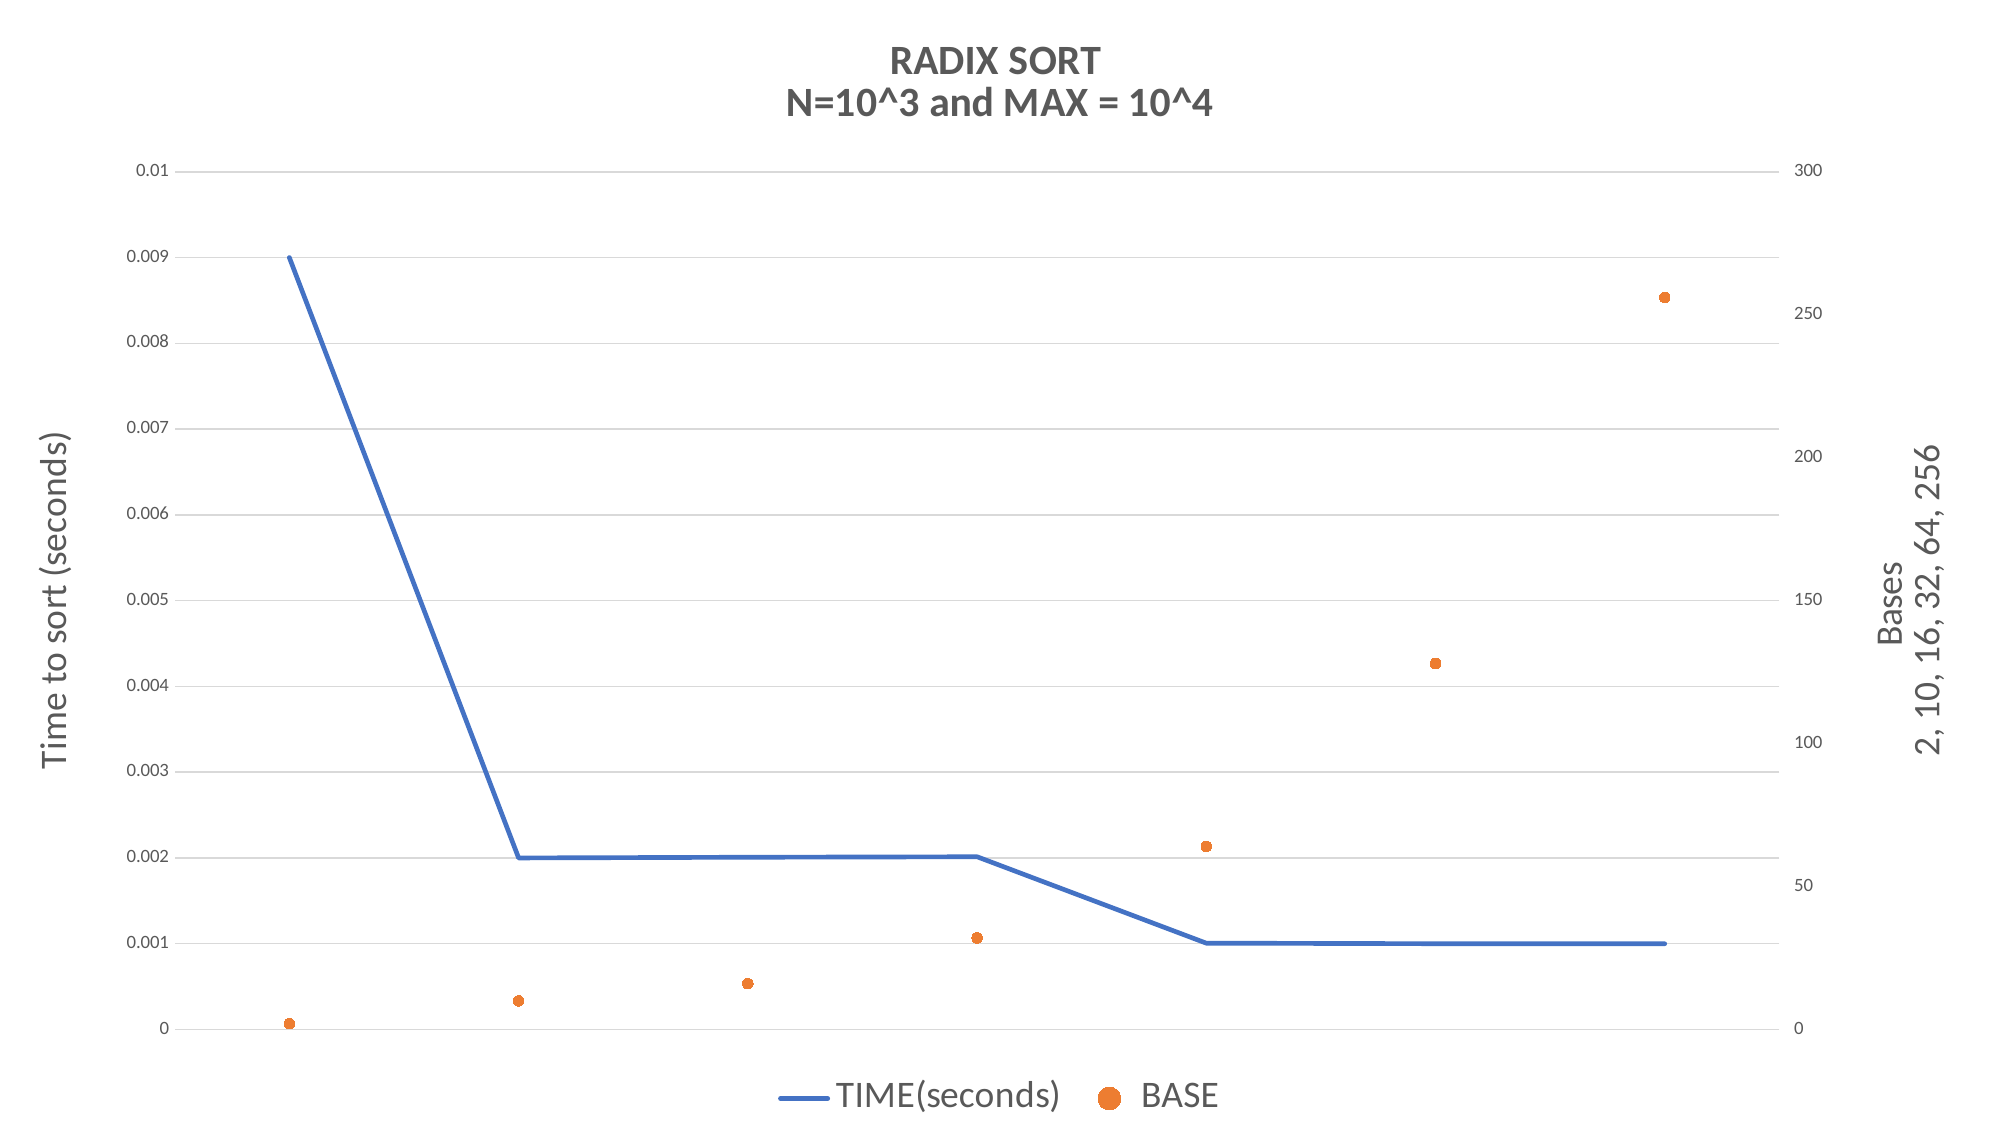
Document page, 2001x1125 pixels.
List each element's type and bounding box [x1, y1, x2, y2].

chart [0, 0, 2000, 1125]
